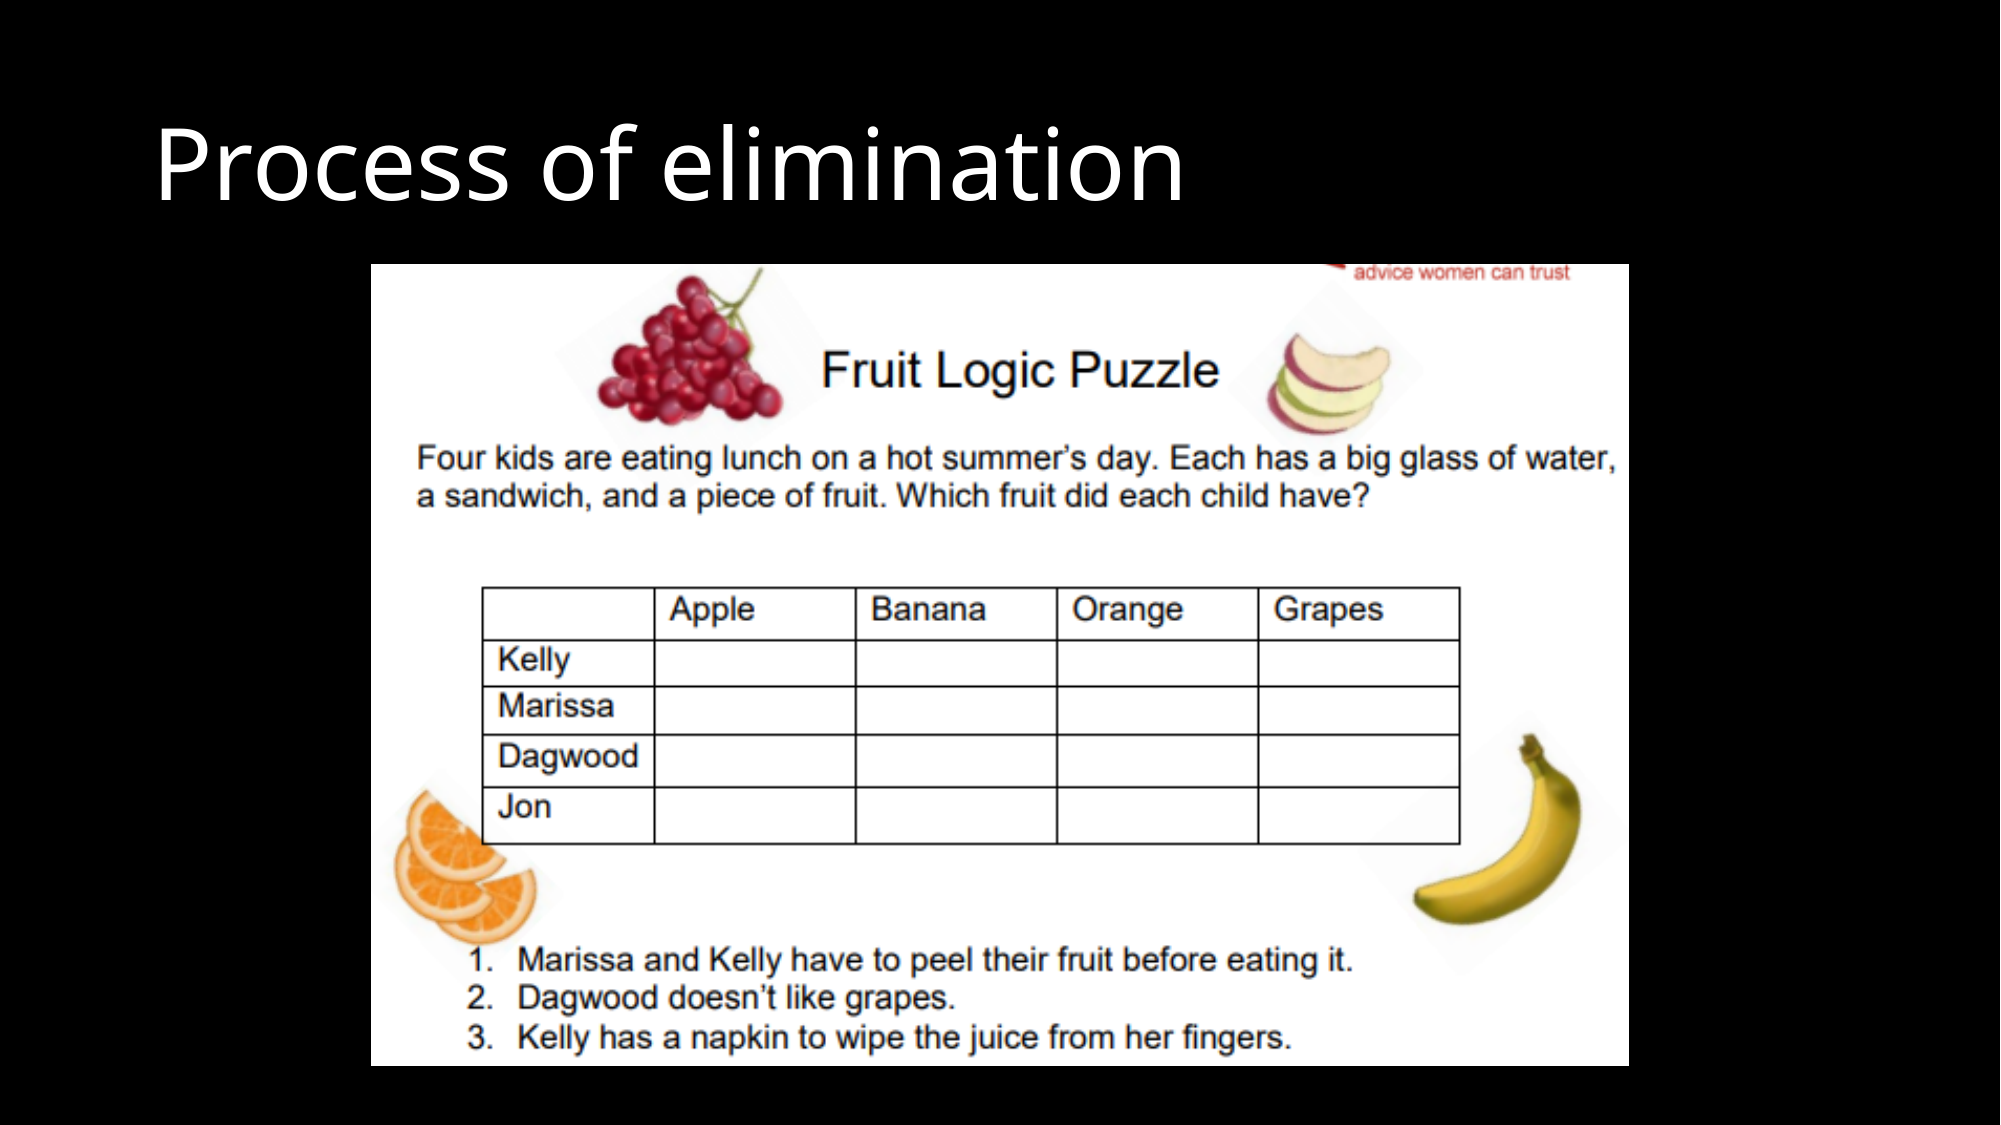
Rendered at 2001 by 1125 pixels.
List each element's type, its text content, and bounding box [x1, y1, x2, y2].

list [370, 264, 1629, 1066]
title Process of elimination [137, 59, 1863, 278]
